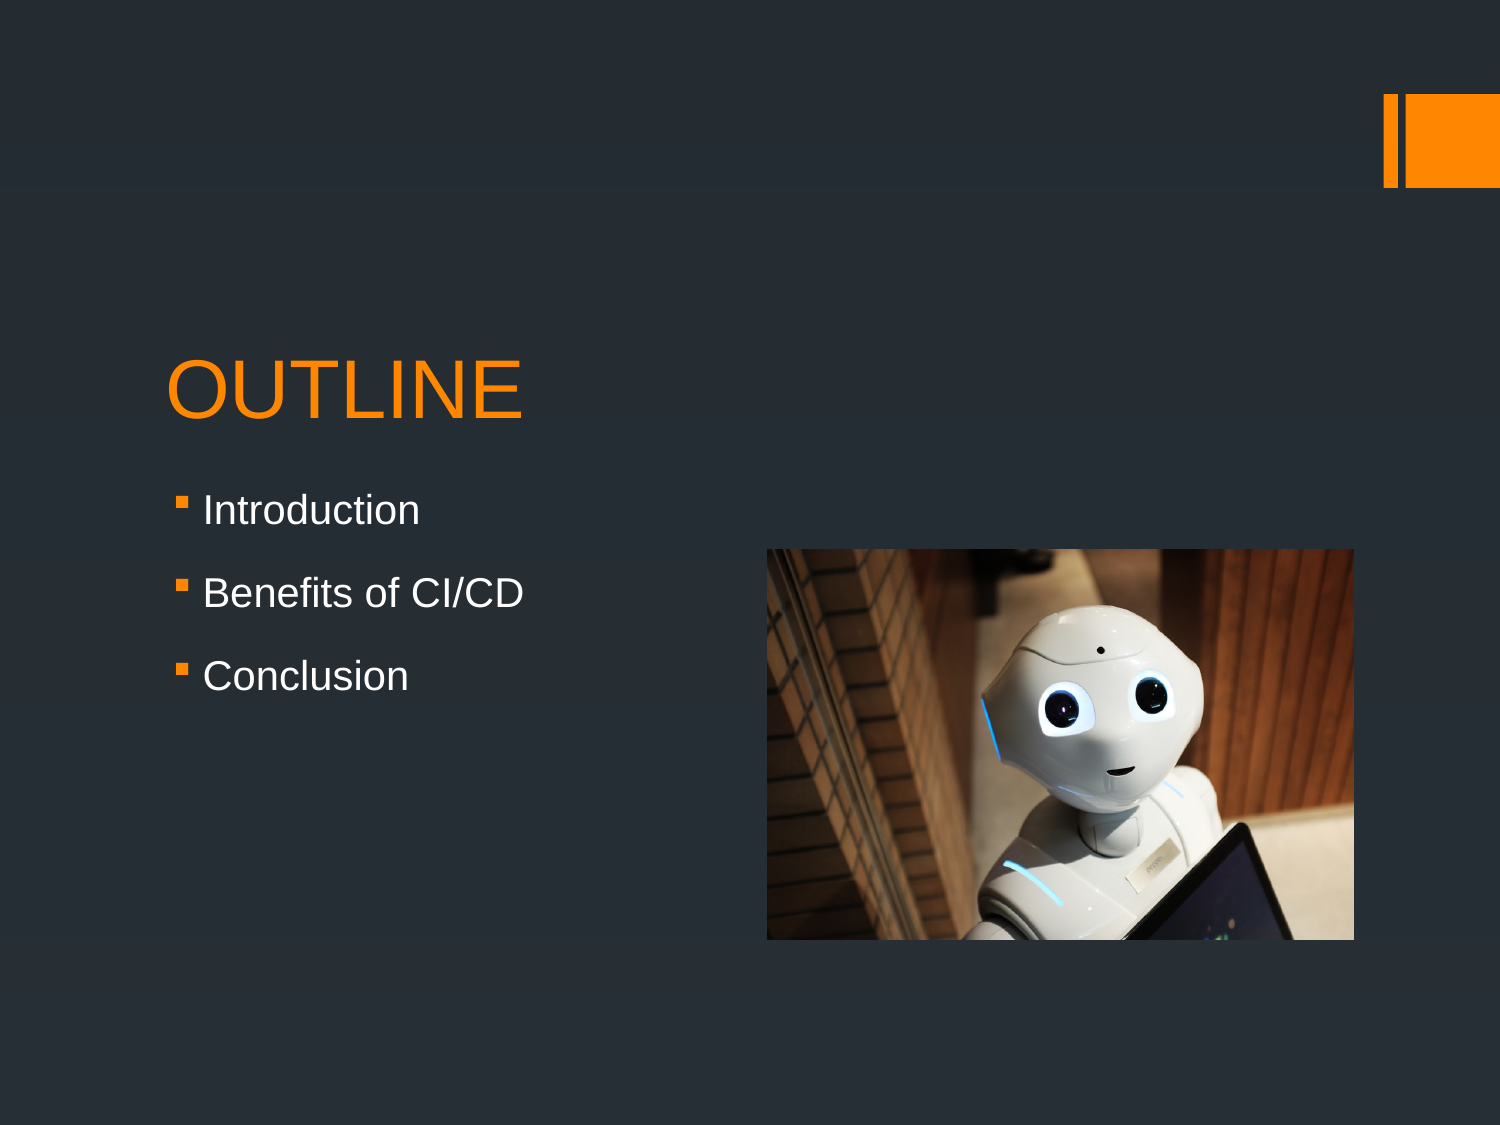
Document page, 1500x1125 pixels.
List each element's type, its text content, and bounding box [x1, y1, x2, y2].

title OUTLINE [150, 253, 1350, 443]
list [767, 549, 1354, 941]
list Introduction Benefits of CI/CD Conclusion [150, 450, 735, 1040]
